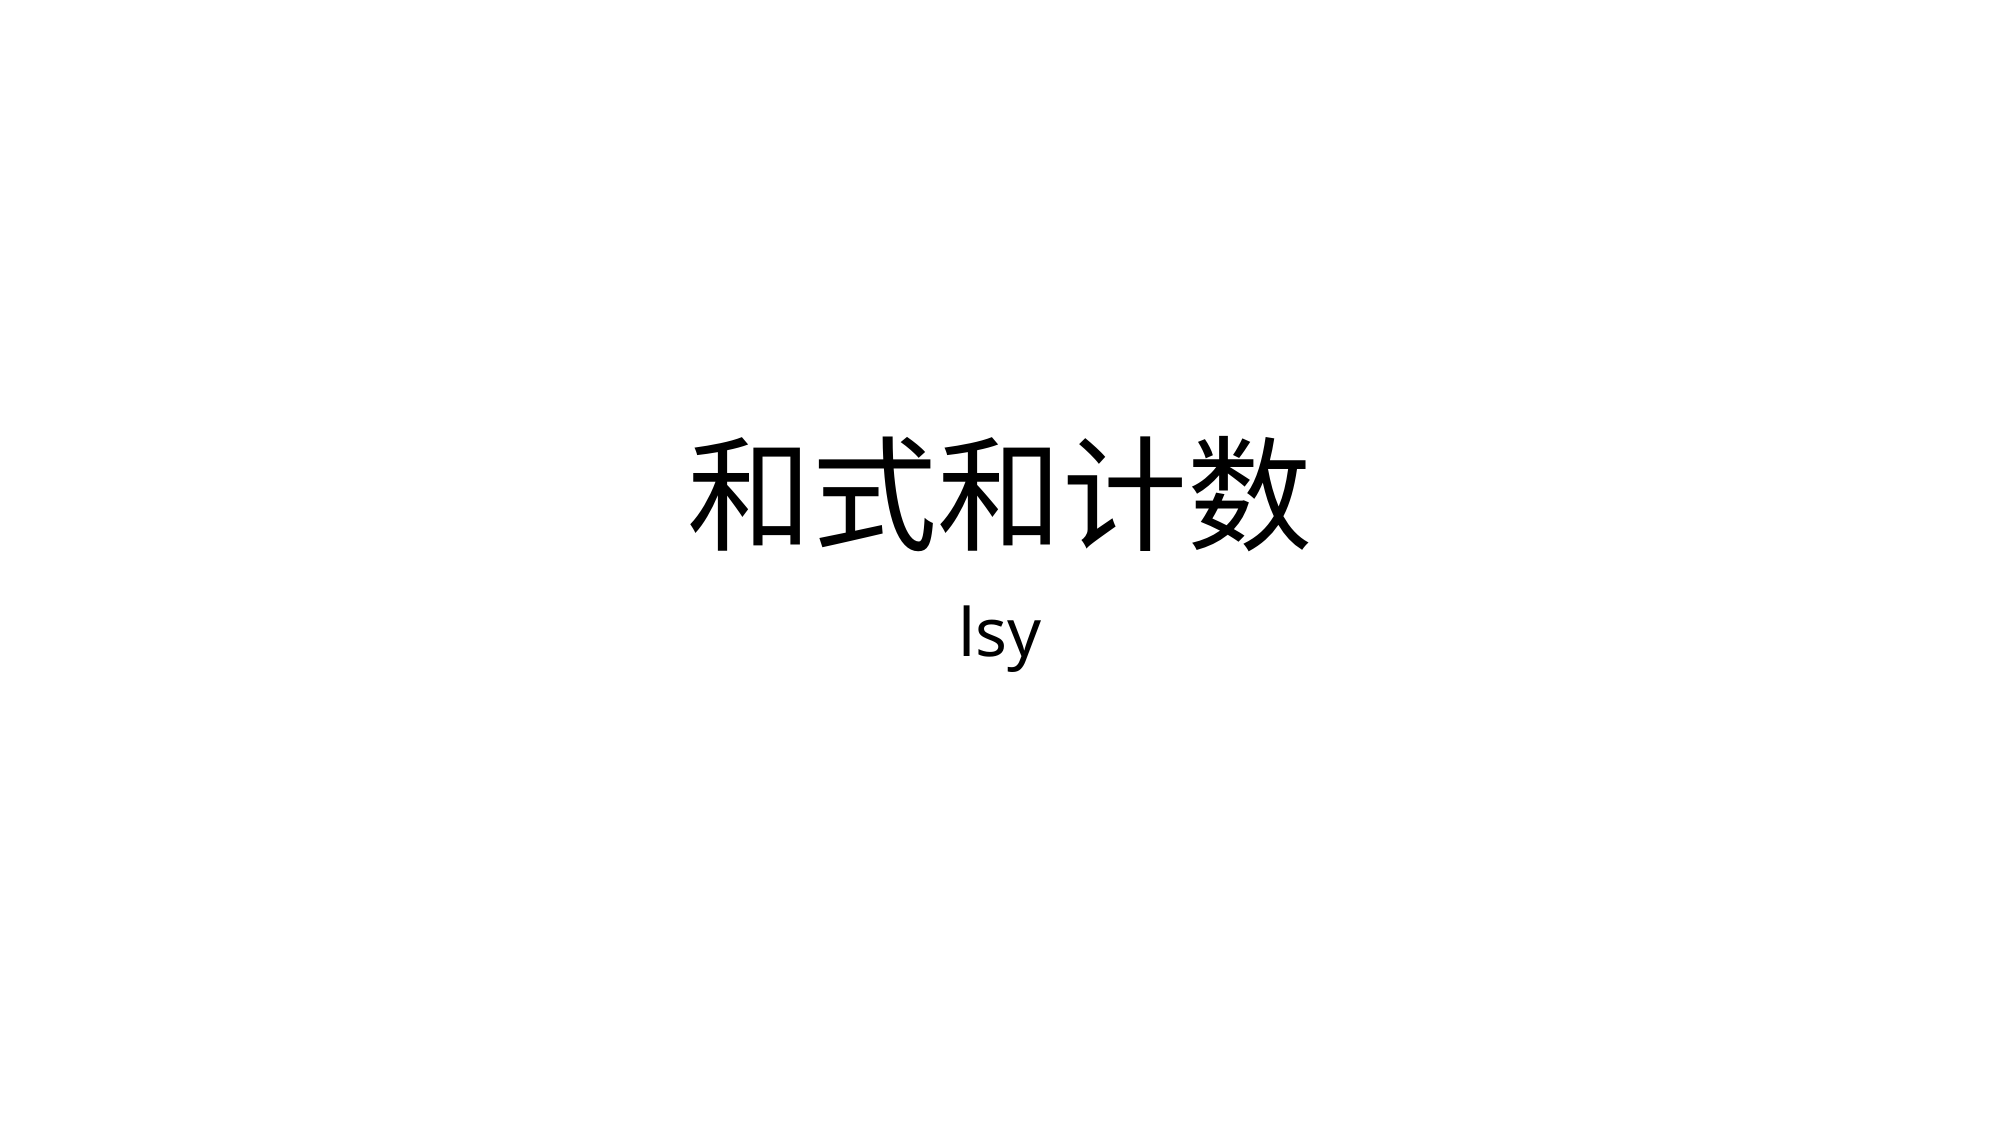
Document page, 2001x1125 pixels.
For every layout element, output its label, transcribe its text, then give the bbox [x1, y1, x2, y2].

title 和式和计数 [249, 184, 1750, 576]
subtitle lsy [249, 590, 1750, 863]
